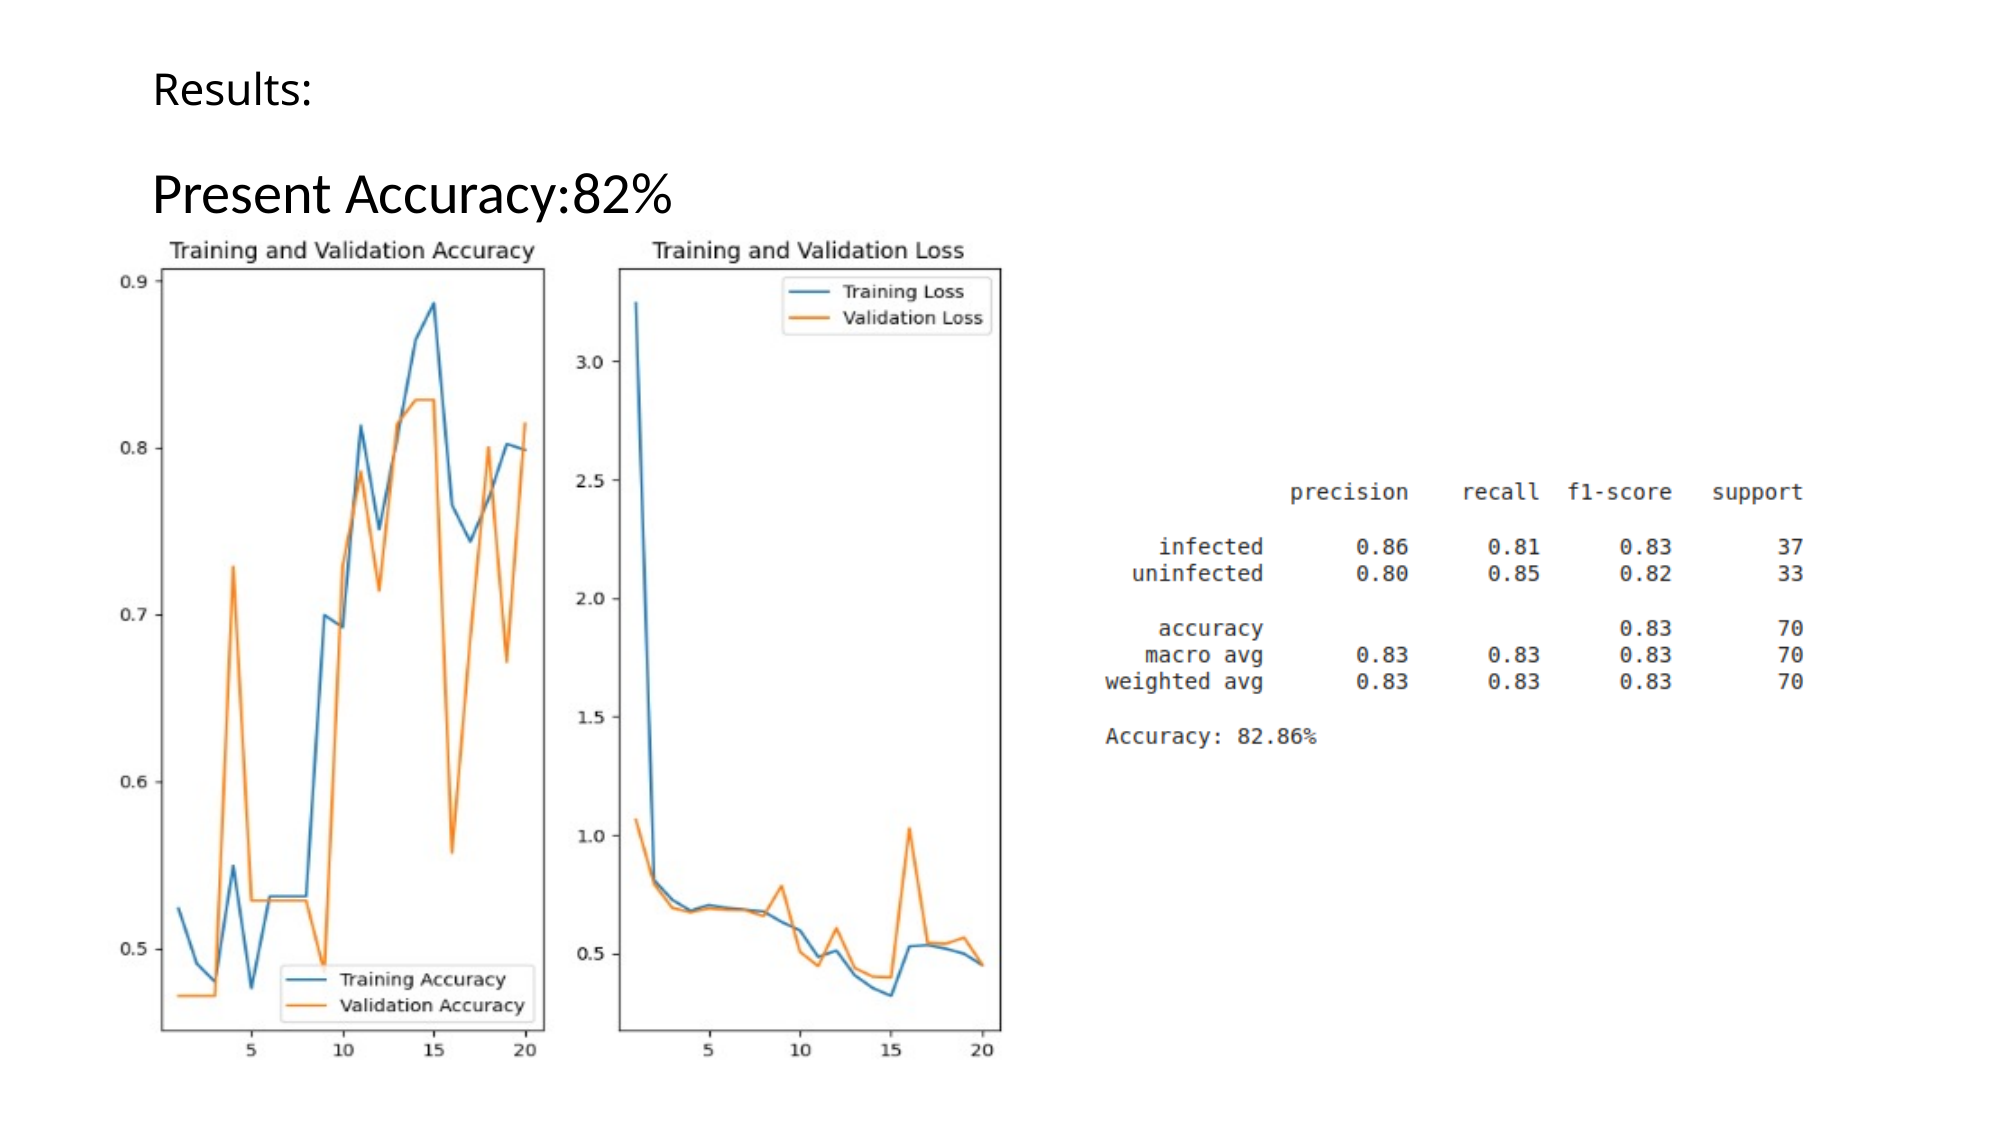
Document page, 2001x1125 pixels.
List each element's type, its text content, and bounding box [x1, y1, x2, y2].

title Results: [137, 59, 1863, 155]
picture [106, 229, 1009, 1071]
picture [1037, 478, 2000, 766]
list Present Accuracy:82% [137, 155, 1863, 1014]
